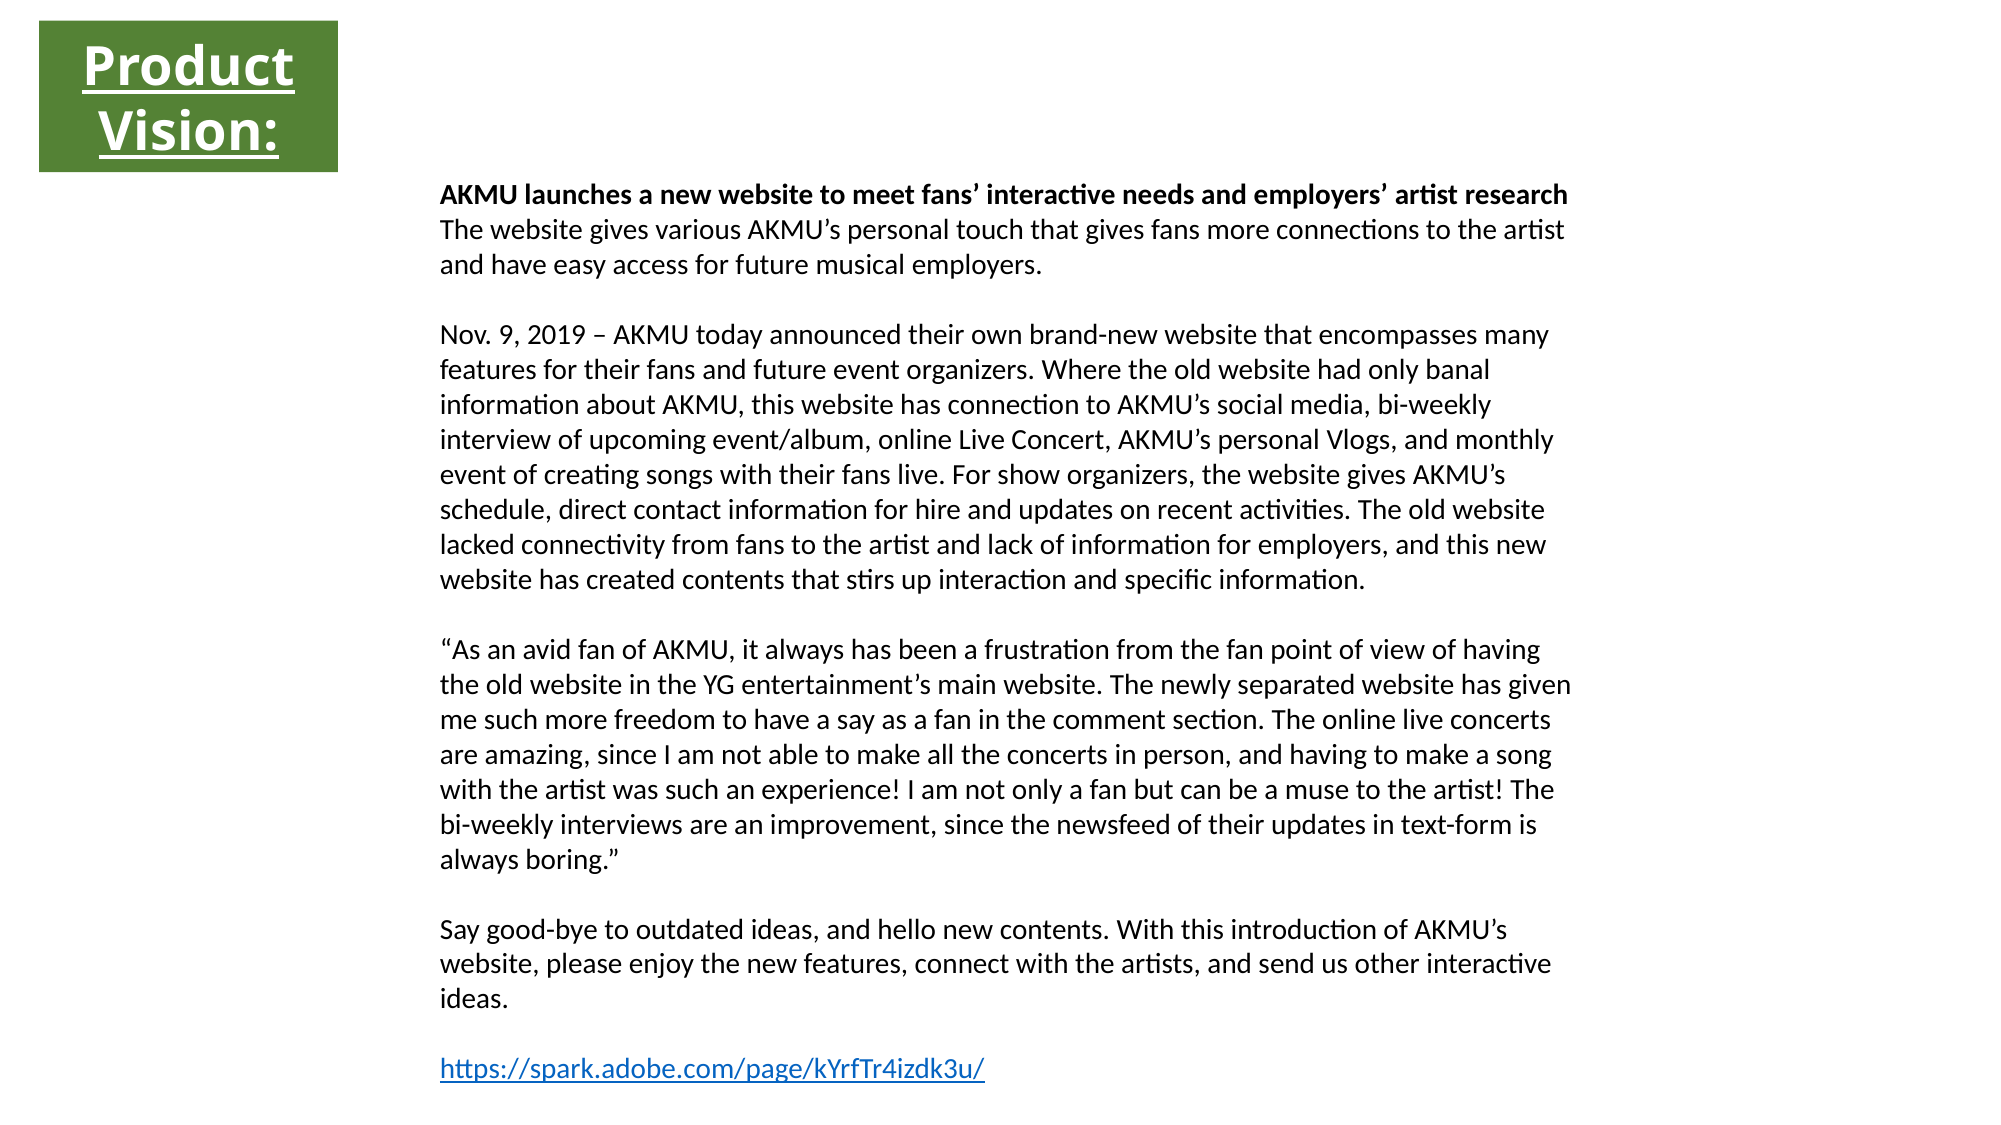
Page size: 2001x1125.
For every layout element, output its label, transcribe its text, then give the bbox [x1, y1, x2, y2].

text_box Product Vision: [39, 20, 338, 173]
text_box AKMU launches a new website to meet fans’ interactive needs and employers’ artist research The website gives various AKMU’s personal touch that gives fans more connections to the artist and have easy access for future musical employers. Nov. 9, 2019 – AKMU today announced their own brand-new website that encompasses many features for their fans and future event organizers. Where the old website had only banal information about AKMU, this website has connection to AKMU’s social media, bi-weekly interview of upcoming event/album, online Live Concert, AKMU’s personal Vlogs, and monthly event of creating songs with their fans live. For show organizers, the website gives AKMU’s schedule, direct contact information for hire and updates on recent activities. The old website lacked connectivity from fans to the artist and lack of information for employers, and this new website has created contents that stirs up interaction and specific information. “As an avid fan of AKMU, it always has been a frustration from the fan point of view of having the old website in the YG entertainment’s main website. The newly separated website has given me such more freedom to have a say as a fan in the comment section. The online live concerts are amazing, since I am not able to make all the concerts in person, and having to make a song with the artist was such an experience! I am not only a fan but can be a muse to the artist! The bi-weekly interviews are an improvement, since the newsfeed of their updates in text-form is always boring.” Say good-bye to outdated ideas, and hello new contents. With this introduction of AKMU’s website, please enjoy the new features, connect with the artists, and send us other interactive ideas. https://spark.adobe.com/page/kYrfTr4izdk3u/ [425, 98, 1592, 1093]
